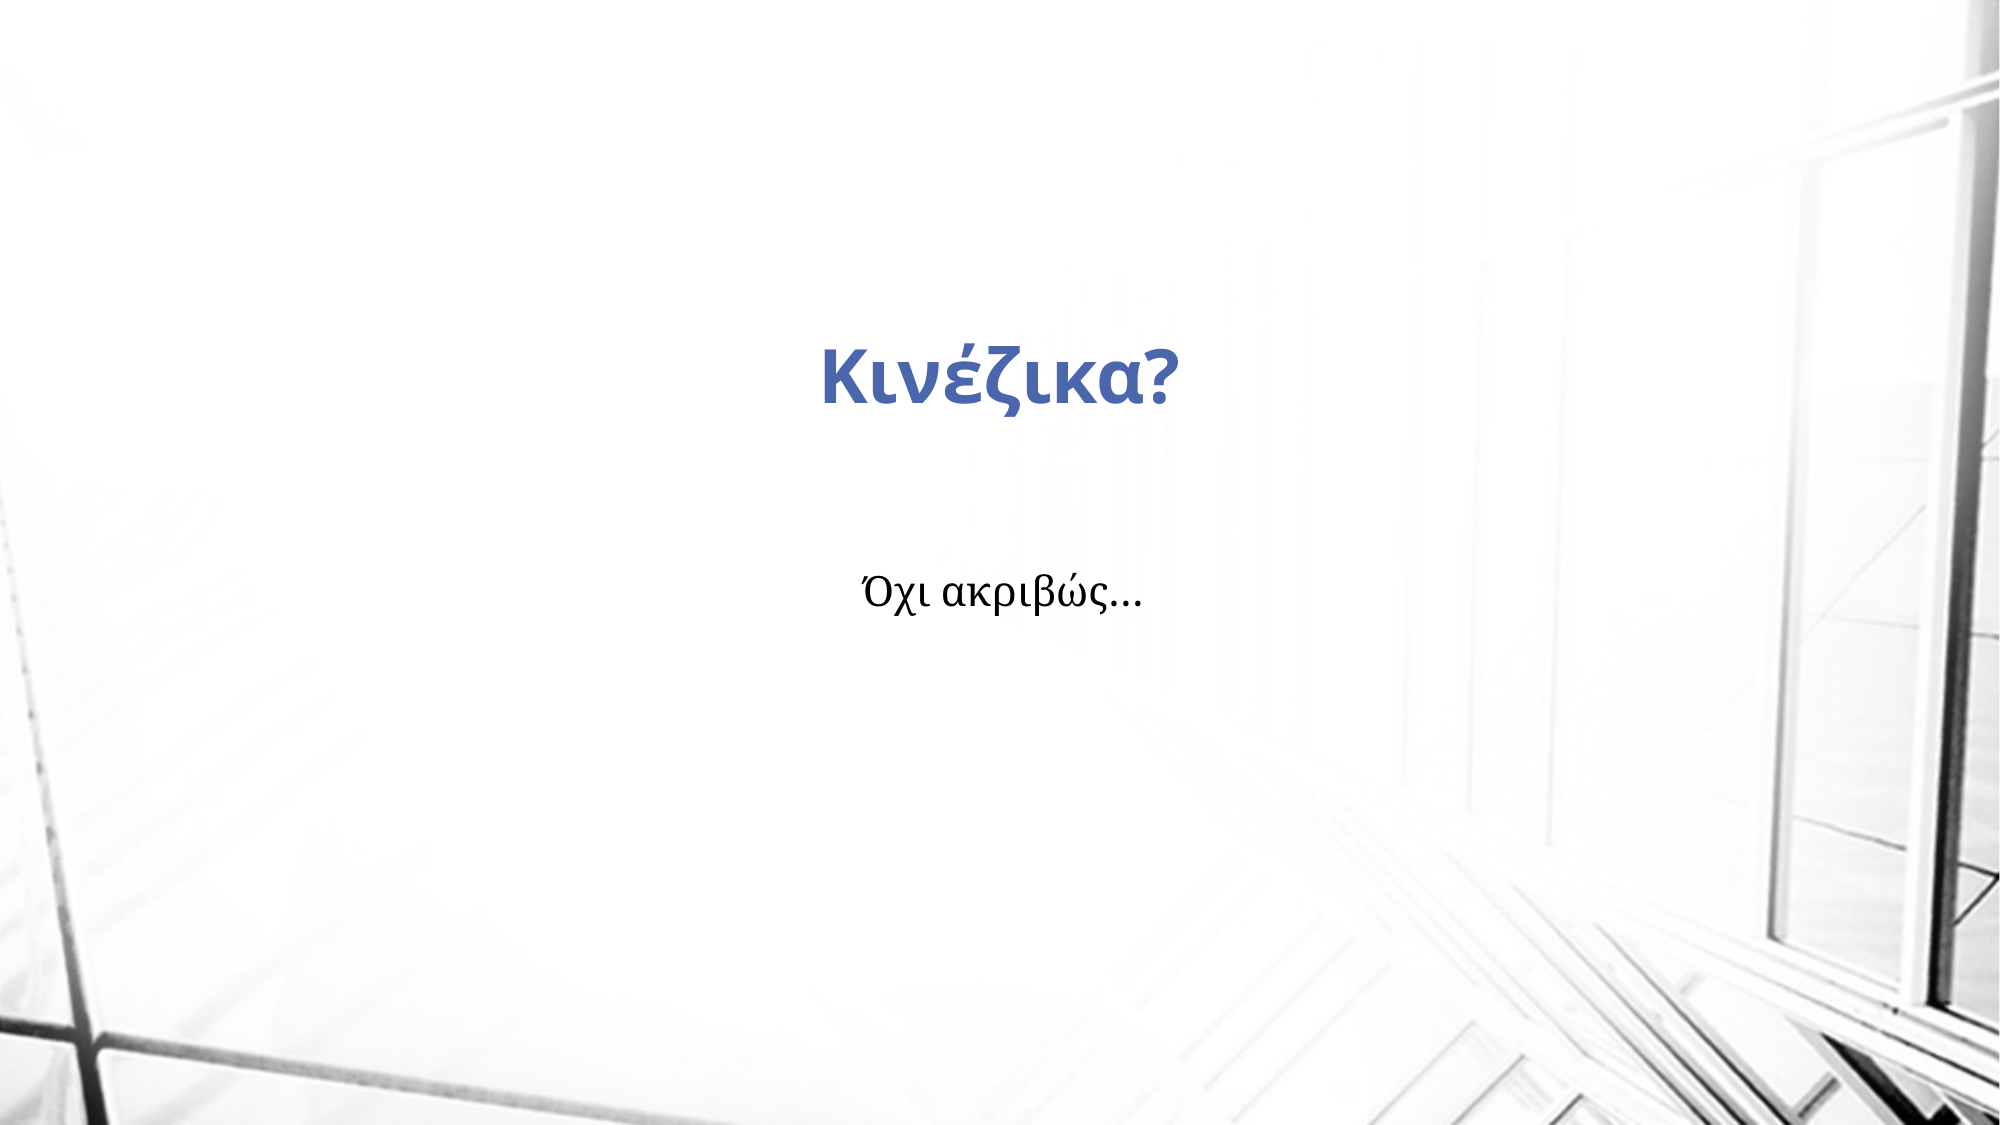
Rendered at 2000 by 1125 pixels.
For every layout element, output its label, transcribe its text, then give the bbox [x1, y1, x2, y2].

picture [0, 0, 2000, 1125]
list Όχι ακριβώς… [287, 562, 1713, 988]
title Κινέζικα? [287, 262, 1713, 425]
